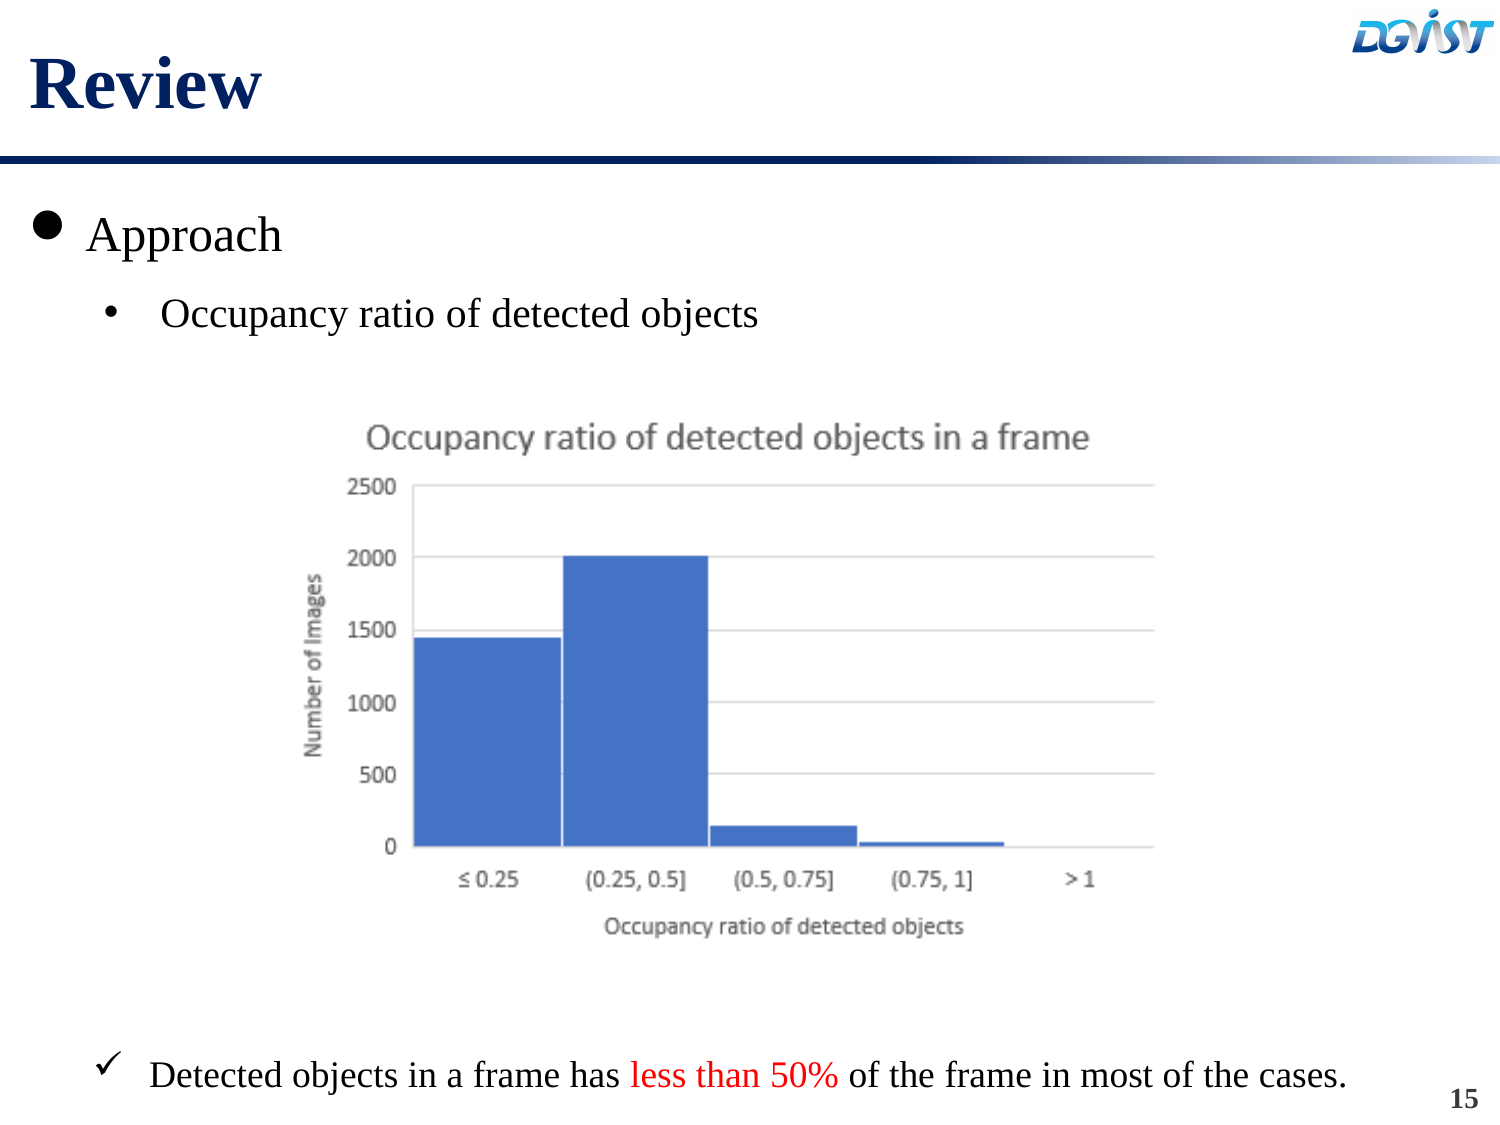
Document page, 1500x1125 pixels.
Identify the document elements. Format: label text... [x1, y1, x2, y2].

text_box Detected objects in a frame has less than 50% of the frame in most of the cases. [78, 1019, 1411, 1102]
picture [286, 405, 1168, 951]
text_box Review [14, 19, 1440, 139]
text_box 15 [1430, 1072, 1494, 1118]
text_box [0, 155, 1500, 165]
text_box Approach Occupancy ratio of detected objects [14, 163, 1475, 344]
picture [1352, 7, 1494, 55]
